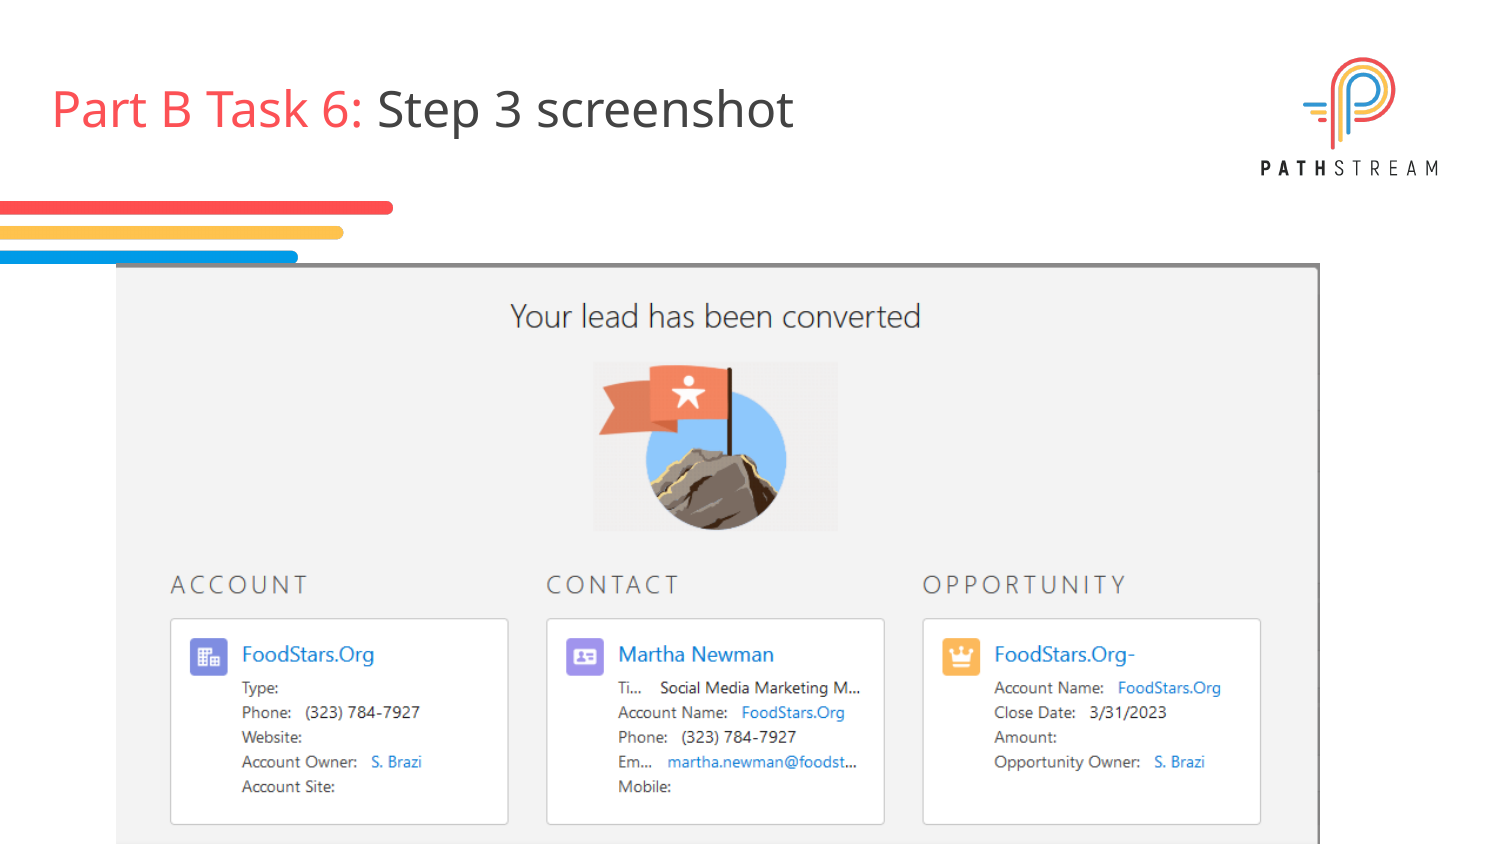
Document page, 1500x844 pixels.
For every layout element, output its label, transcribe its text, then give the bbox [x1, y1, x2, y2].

picture [1135, 0, 1500, 242]
title Part B Task 6: Step 3 screenshot [36, 62, 1067, 170]
picture [0, 201, 1320, 844]
